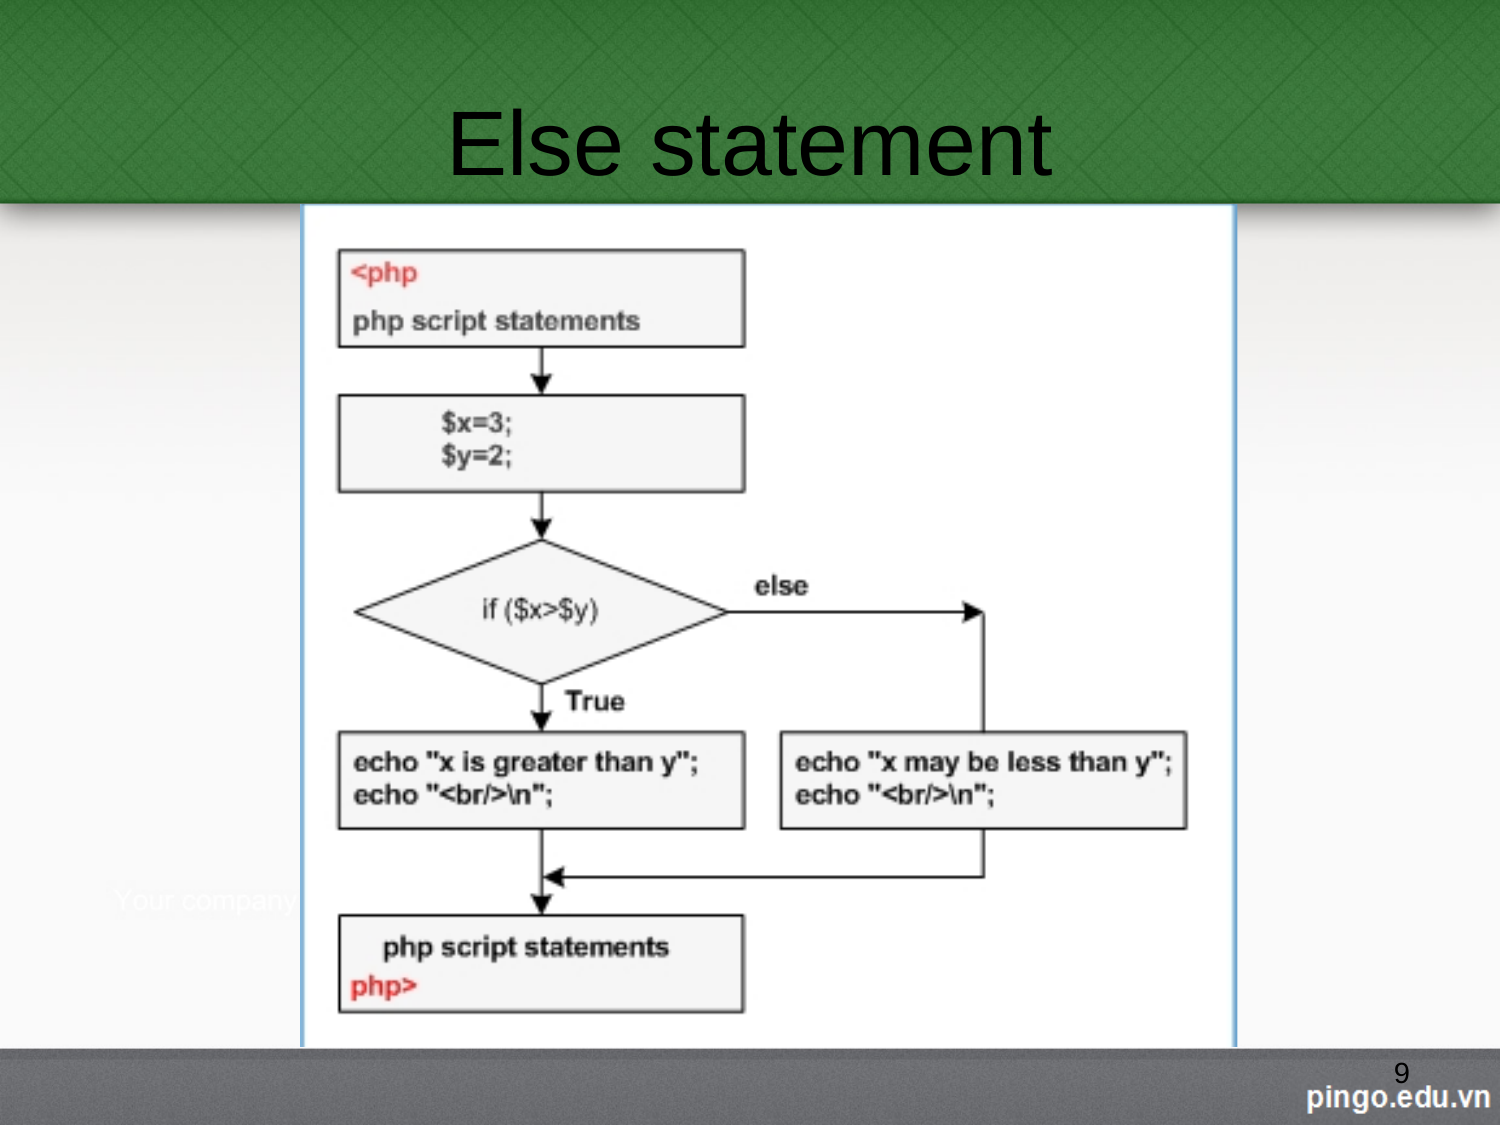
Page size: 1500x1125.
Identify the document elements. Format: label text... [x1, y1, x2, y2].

slide_number 9 [1074, 1046, 1426, 1125]
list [299, 204, 1238, 1047]
picture [0, 0, 1500, 1125]
title Else statement [74, 44, 1426, 233]
